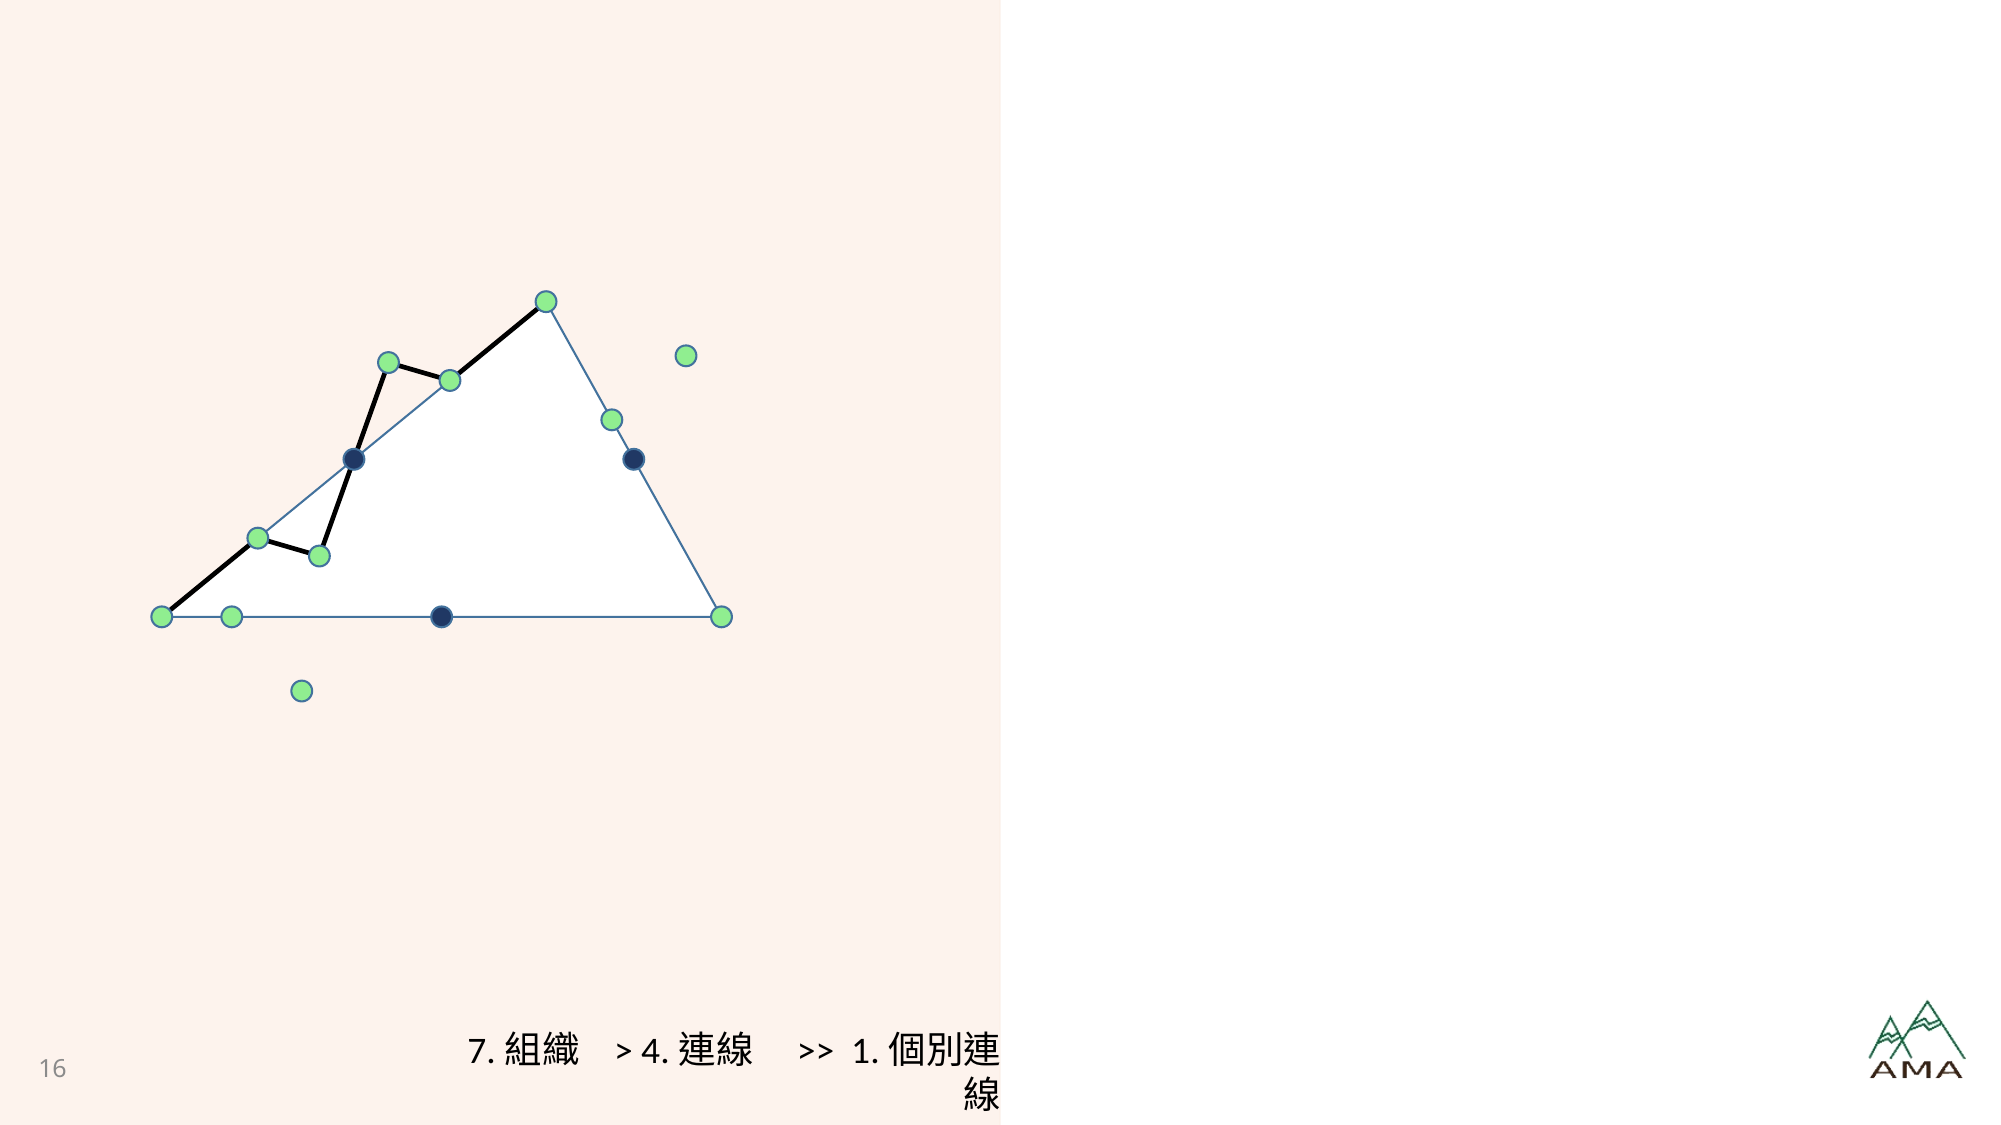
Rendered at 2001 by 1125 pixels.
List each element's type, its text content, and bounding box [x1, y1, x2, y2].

text_box [267, 467, 351, 554]
text_box [438, 368, 462, 392]
text_box [710, 605, 733, 629]
text_box [290, 679, 314, 703]
text_box [674, 344, 698, 368]
text_box [430, 605, 454, 629]
text_box [246, 526, 270, 550]
slide_number 16 [23, 1039, 124, 1099]
text_box [220, 605, 244, 629]
text_box [600, 408, 624, 432]
text_box [307, 544, 331, 568]
text_box [150, 605, 174, 629]
text_box [357, 365, 441, 452]
text_box 7.組織 > 4.連線 >> 1.個別連線 [411, 1036, 1021, 1105]
picture [1857, 987, 1974, 1092]
text_box [534, 290, 558, 314]
text_box [622, 447, 646, 471]
text_box [377, 351, 400, 375]
text_box [342, 447, 366, 471]
text_box [172, 310, 717, 618]
